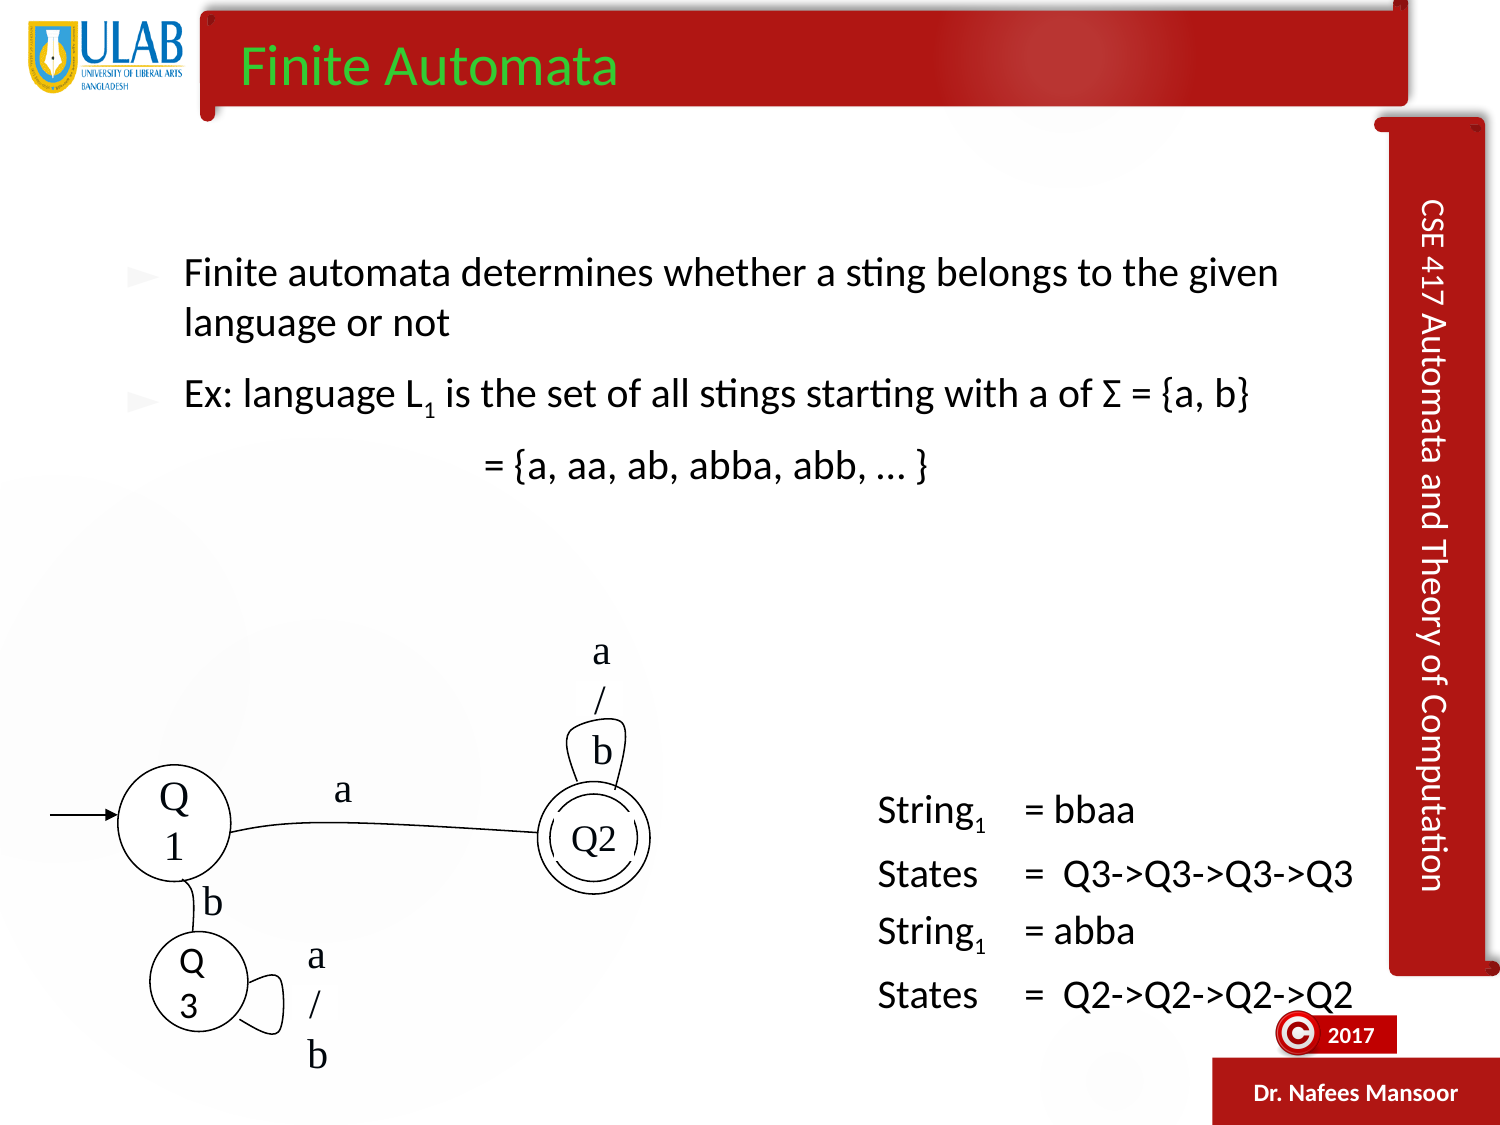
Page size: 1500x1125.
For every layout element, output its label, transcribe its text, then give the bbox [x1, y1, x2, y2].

list Finite automata determines whether a sting belongs to the given language or not Ex: language L1 is the set of all stings starting with a of Σ = {a, b} = {a, aa, ab, abba, abb, … } [112, 237, 1375, 700]
picture [24, 12, 188, 99]
text_box Finite Automata [225, 19, 1375, 126]
text_box String1 = bbaa States = Q3->Q3->Q3->Q3 String1 = abba States = Q2->Q2->Q2->Q2 [862, 774, 1475, 1025]
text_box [49, 681, 651, 1041]
picture [1271, 1025, 1325, 1061]
